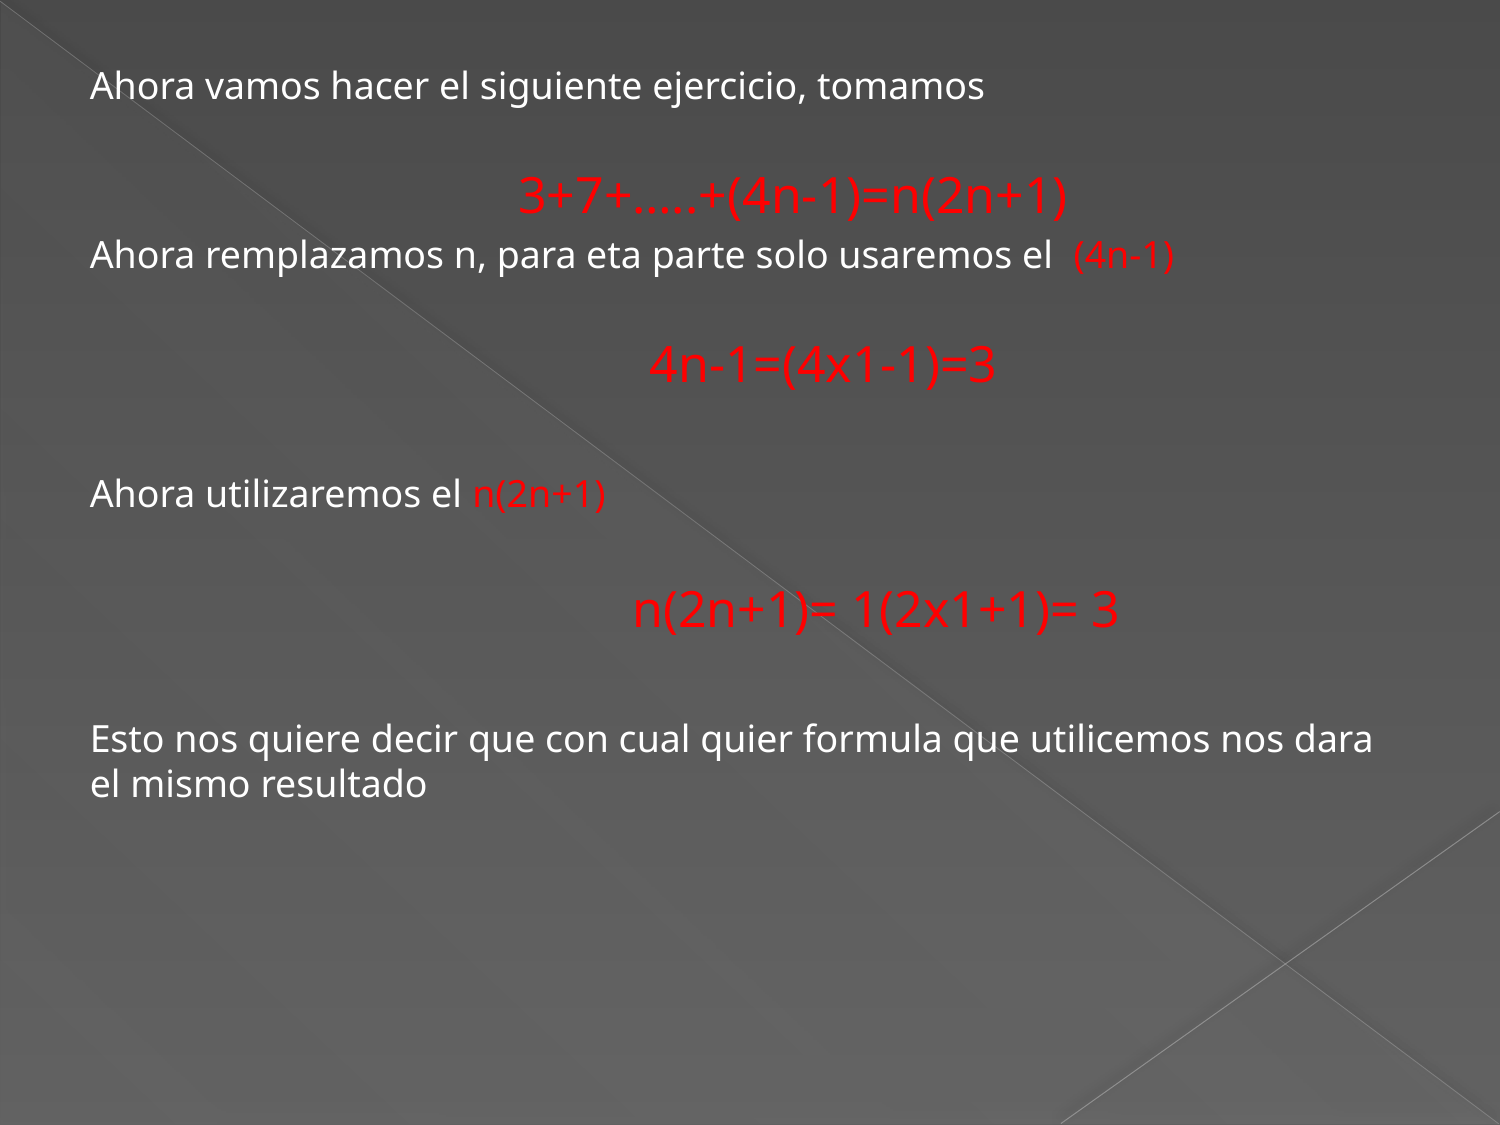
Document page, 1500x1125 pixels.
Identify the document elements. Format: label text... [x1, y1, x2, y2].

list Ahora vamos hacer el siguiente ejercicio, tomamos 3+7+…..+(4n-1)=n(2n+1) Ahora remplazamos n, para eta parte solo usaremos el (4n-1) 4n-1=(4x1-1)=3 Ahora utilizaremos el n(2n+1) n(2n+1)= 1(2x1+1)= 3 Esto nos quiere decir que con cual quier formula que utilicemos nos dara el mismo resultado [75, 54, 1425, 1005]
